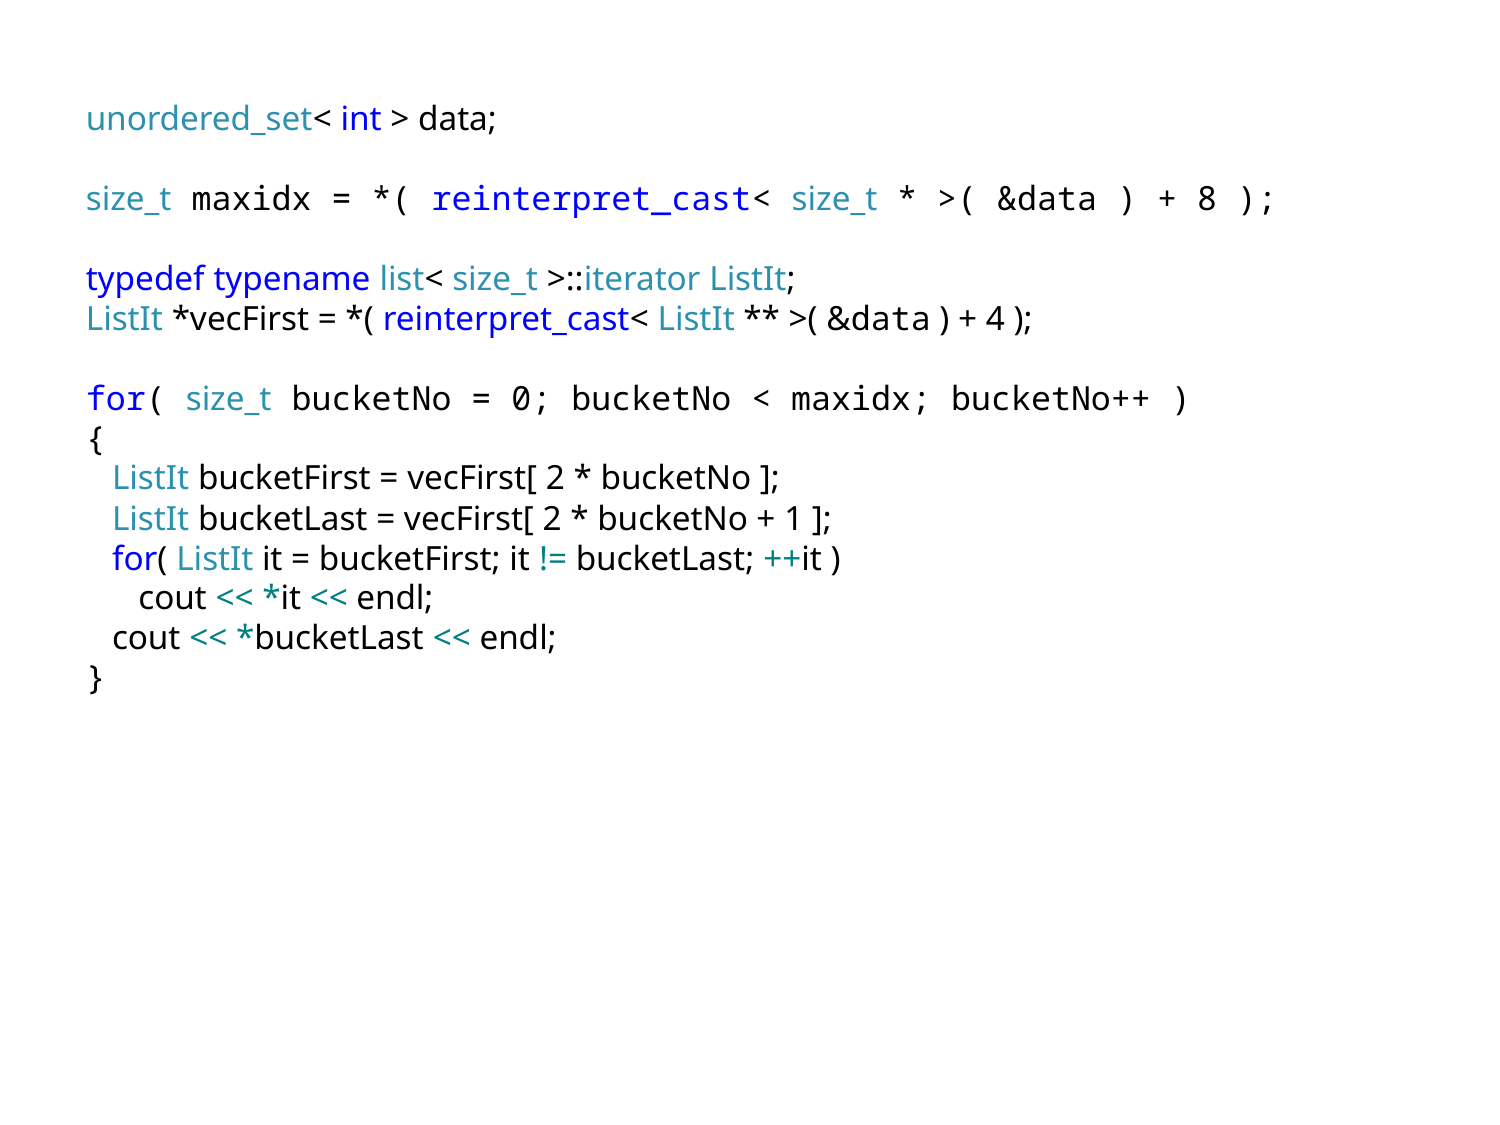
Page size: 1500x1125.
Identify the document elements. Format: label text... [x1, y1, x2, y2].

list unordered_set< int > data; size_t maxidx = *( reinterpret_cast< size_t * >( &data ) + 8 ); typedef typename list< size_t >::iterator ListIt; ListIt *vecFirst = *( reinterpret_cast< ListIt ** >( &data ) + 4 ); for( size_t bucketNo = 0; bucketNo < maxidx; bucketNo++ ) { ListIt bucketFirst = vecFirst[ 2 * bucketNo ]; ListIt bucketLast = vecFirst[ 2 * bucketNo + 1 ]; for( ListIt it = bucketFirst; it != bucketLast; ++it ) cout << *it << endl; cout << *bucketLast << endl; } [70, 90, 1459, 622]
